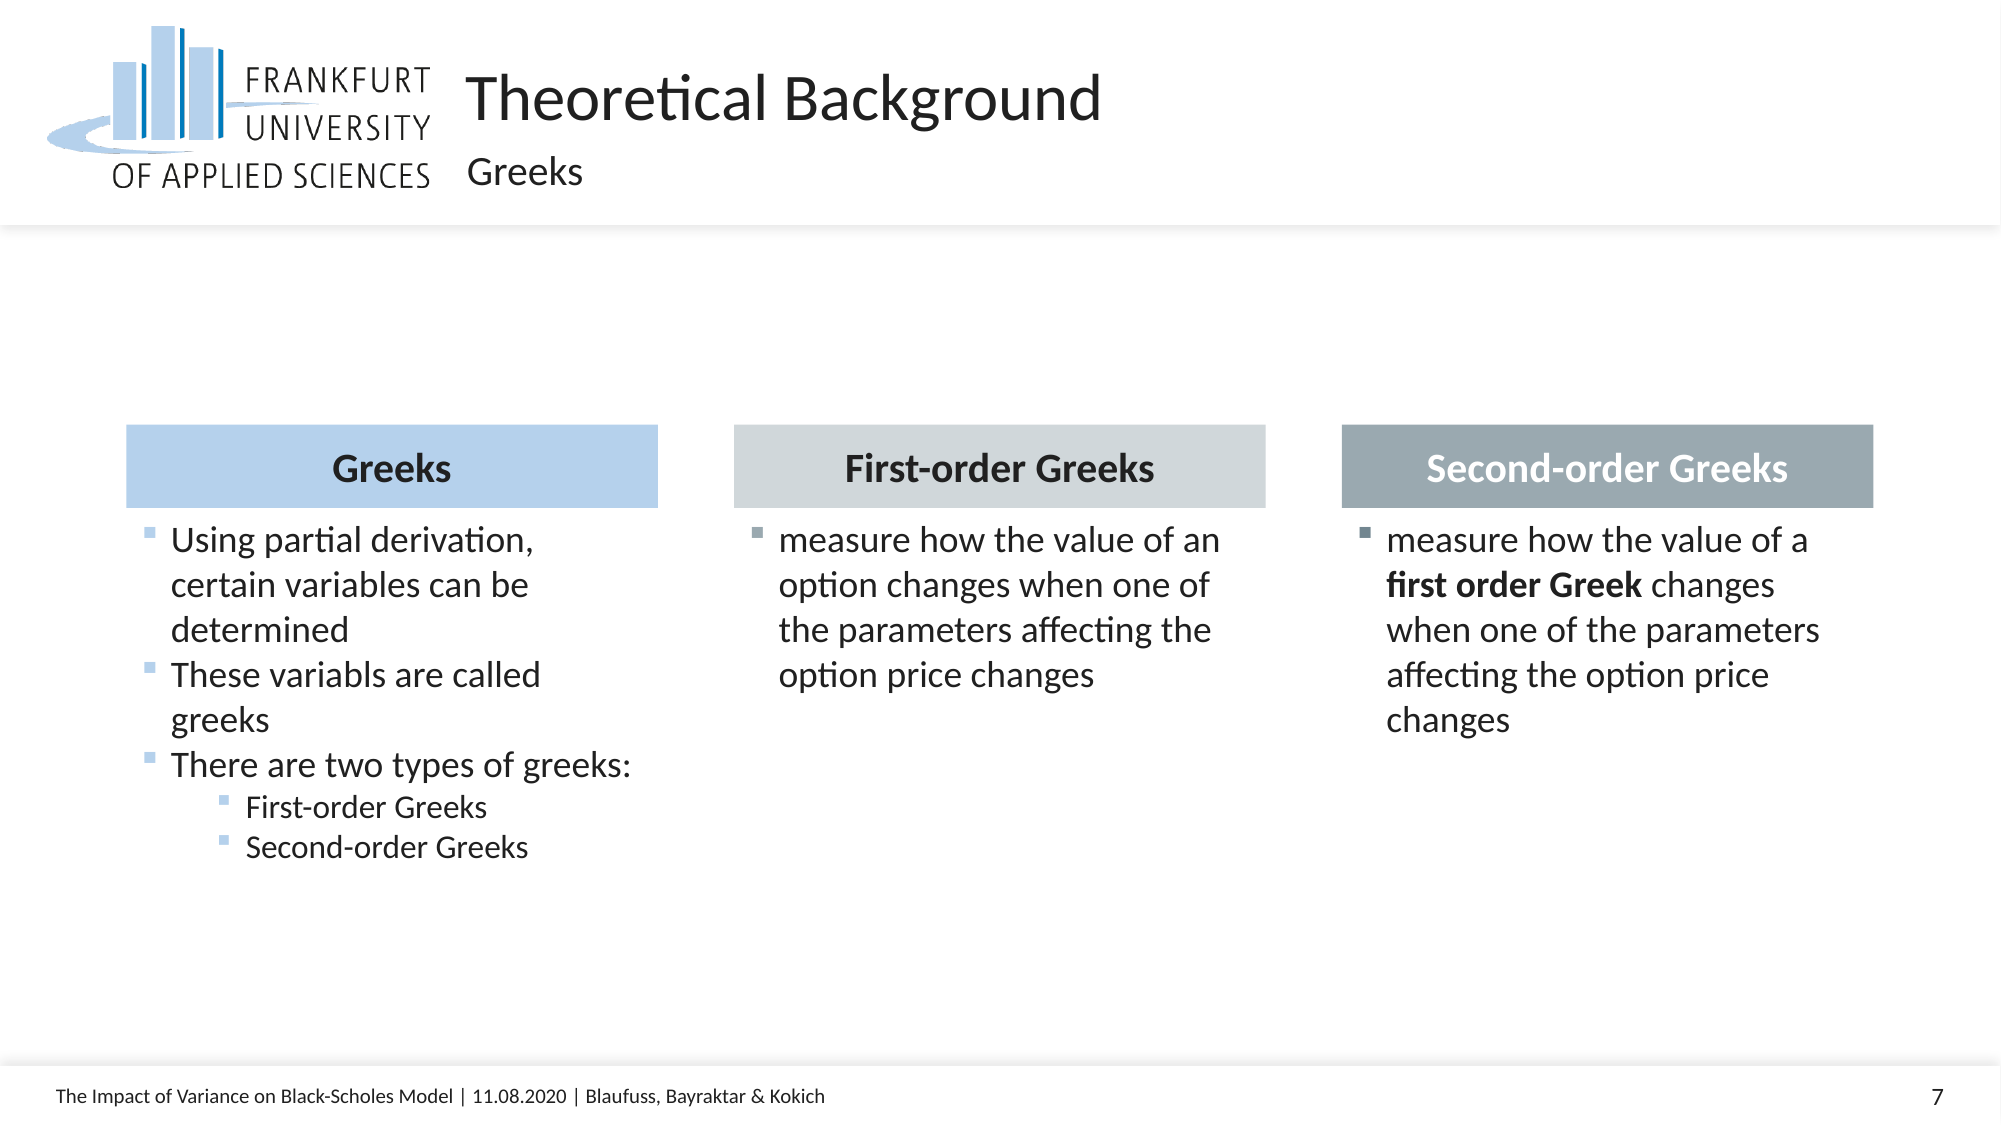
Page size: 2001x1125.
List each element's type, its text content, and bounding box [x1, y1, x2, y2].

picture [47, 26, 430, 188]
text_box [1341, 424, 1874, 884]
list Theoretical Background [465, 54, 1945, 143]
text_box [734, 424, 1266, 884]
list Greeks [465, 143, 1945, 194]
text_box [126, 424, 658, 884]
